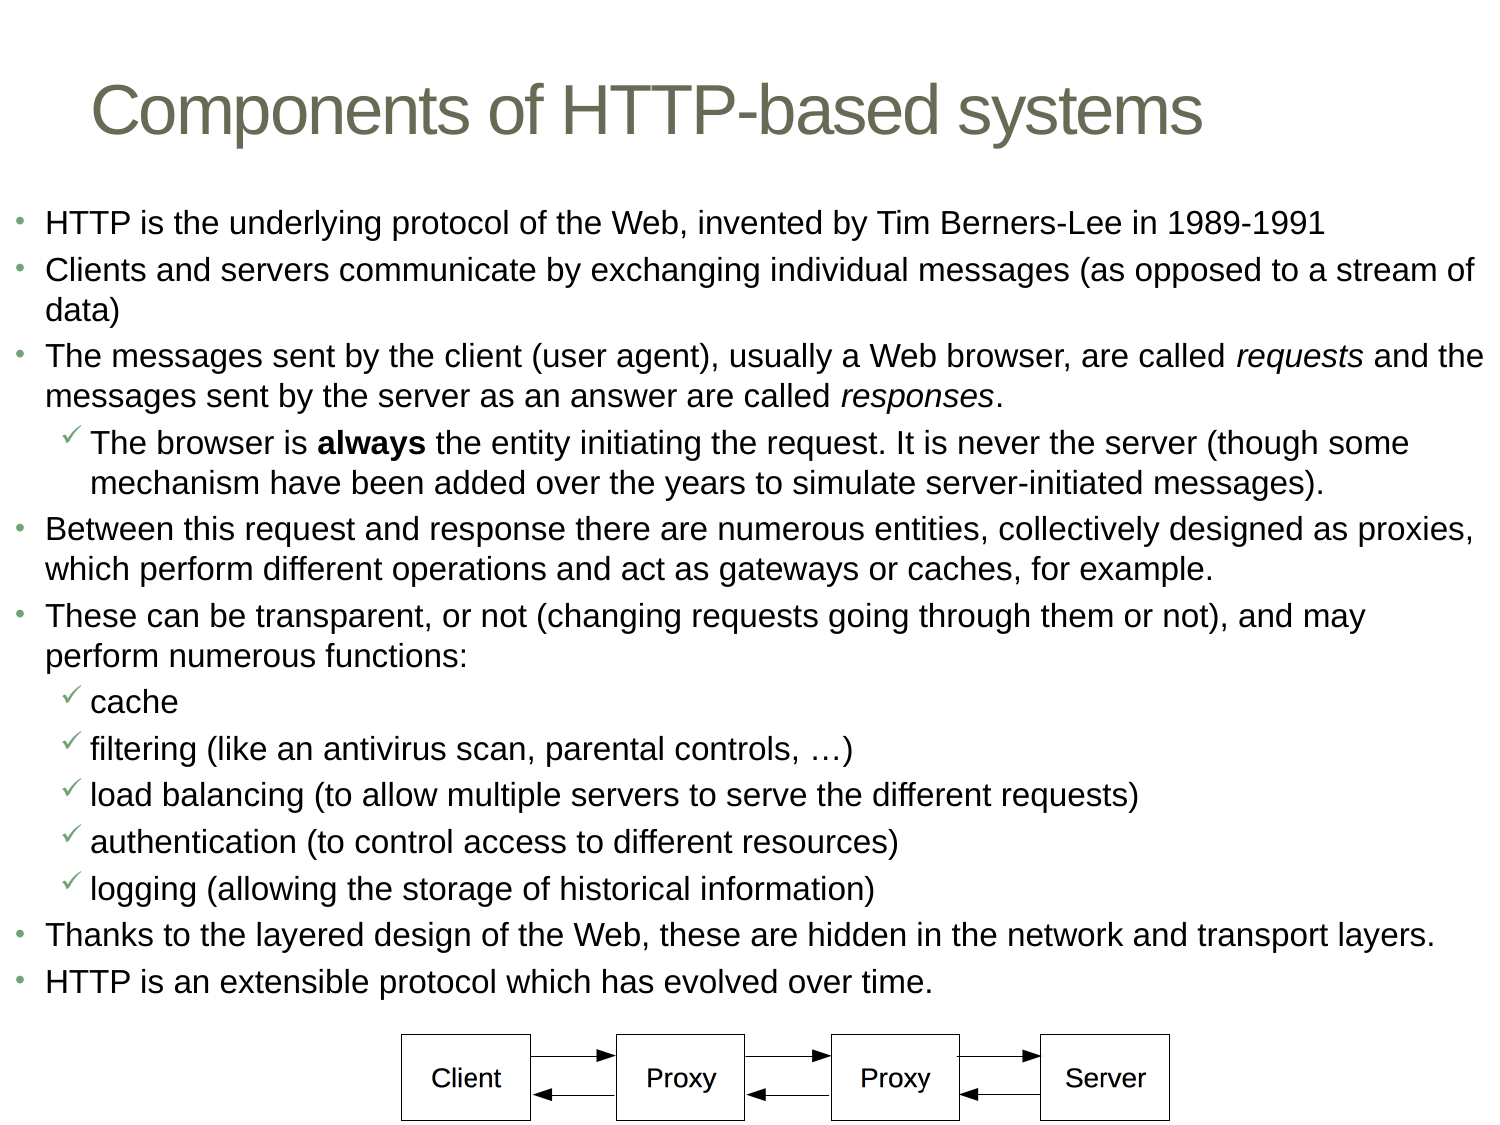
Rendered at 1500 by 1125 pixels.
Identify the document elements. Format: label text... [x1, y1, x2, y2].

title Components of HTTP-based systems [75, 24, 1425, 188]
picture [399, 1029, 1176, 1125]
list HTTP is the underlying protocol of the Web, invented by Tim Berners-Lee in 1989-1991 Clients and servers communicate by exchanging individual messages (as opposed to a stream of data) The messages sent by the client (user agent), usually a Web browser, are called requests and the messages sent by the server as an answer are called responses. The browser is always the entity initiating the request. It is never the server (though some mechanism have been added over the years to simulate server-initiated messages). Between this request and response there are numerous entities, collectively designed as proxies, which perform different operations and act as gateways or caches, for example. These can be transparent, or not (changing requests going through them or not), and may perform numerous functions: cache filtering (like an antivirus scan, parental controls, …) load balancing (to allow multiple servers to serve the different requests) authentication (to control access to different resources) logging (allowing the storage of historical information) Thanks to the layered design of the Web, these are hidden in the network and transport layers. HTTP is an extensible protocol which has evolved over time. [0, 193, 1500, 998]
